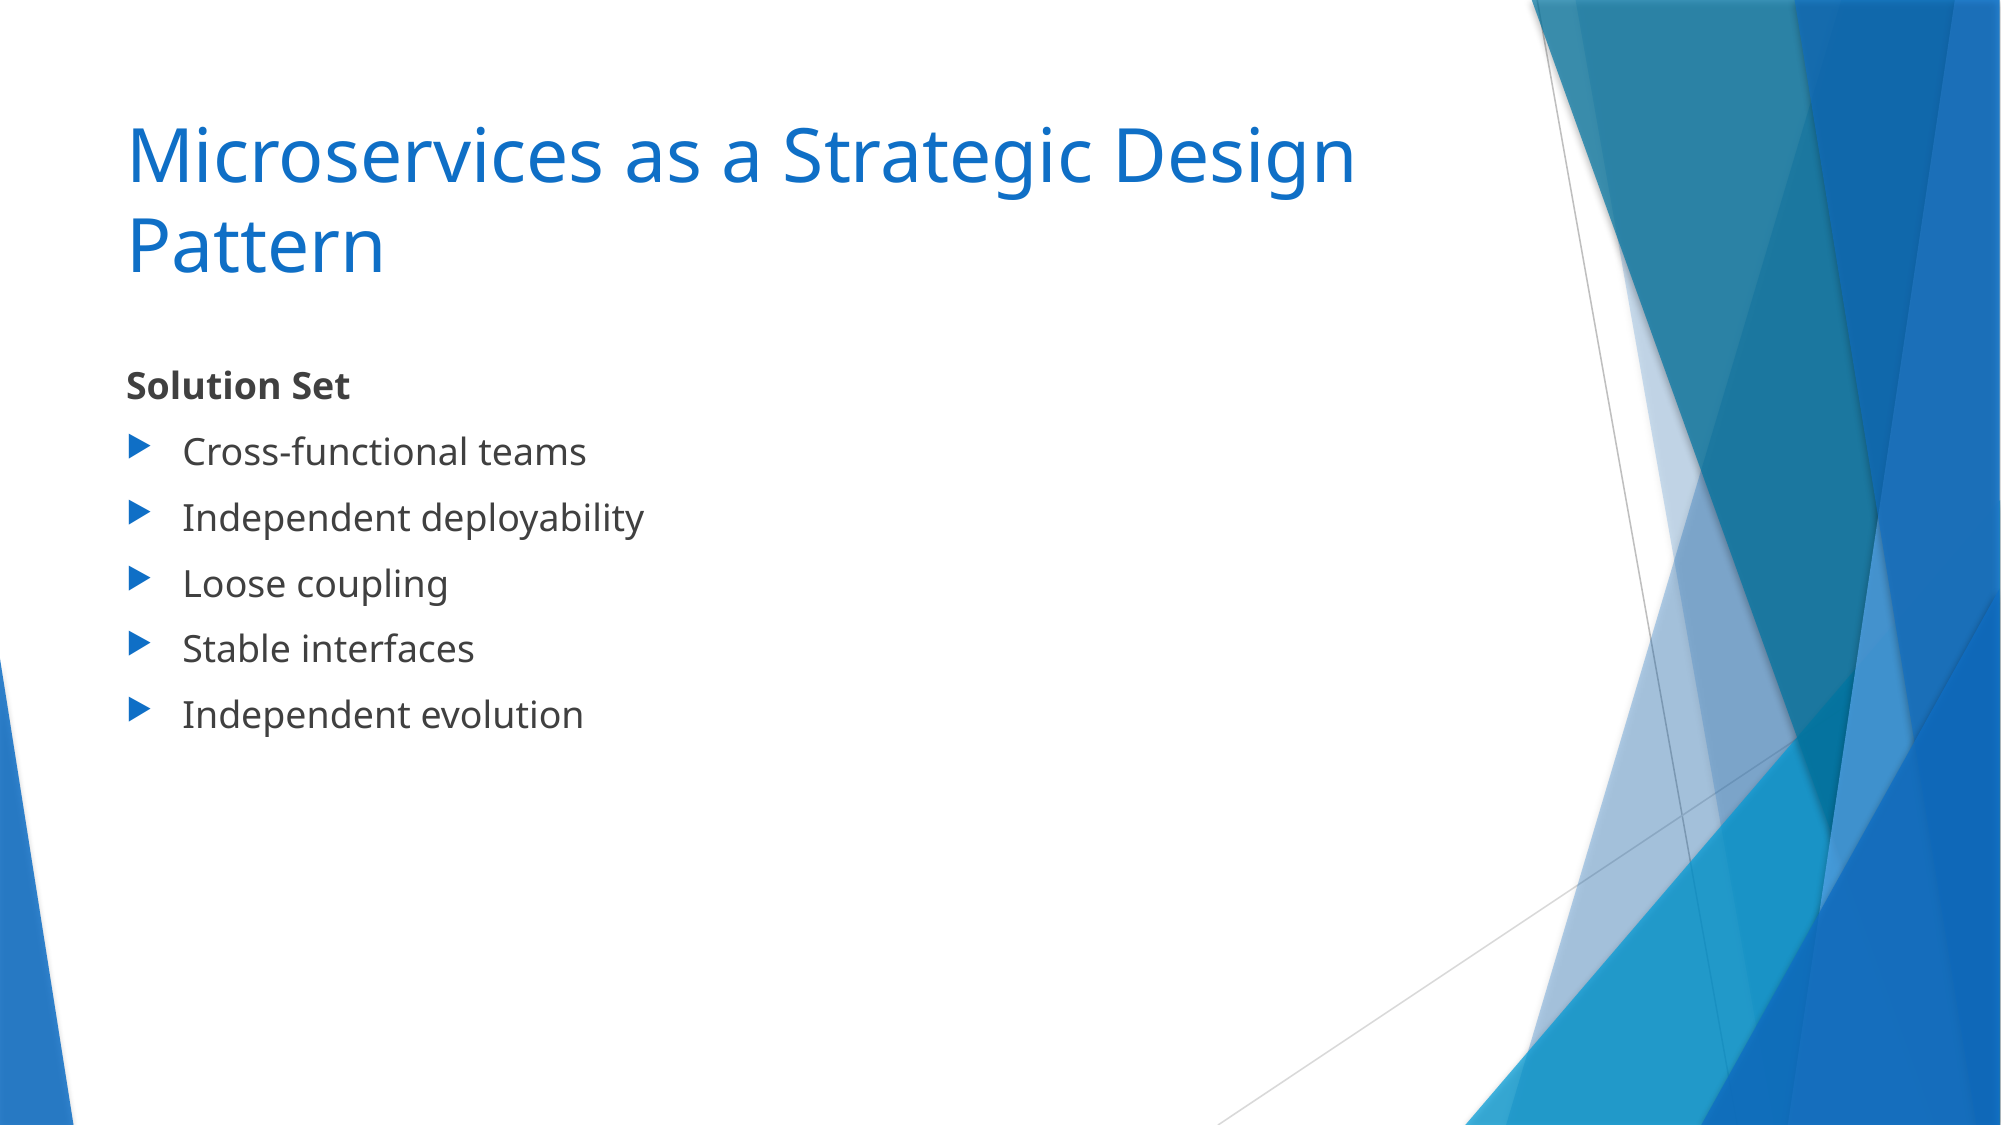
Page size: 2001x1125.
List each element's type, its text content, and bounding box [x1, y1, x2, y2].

title Microservices as a Strategic Design Pattern [111, 99, 1522, 317]
list Solution Set Cross-functional teams Independent deployability Loose coupling Stable interfaces Independent evolution [111, 354, 1522, 992]
